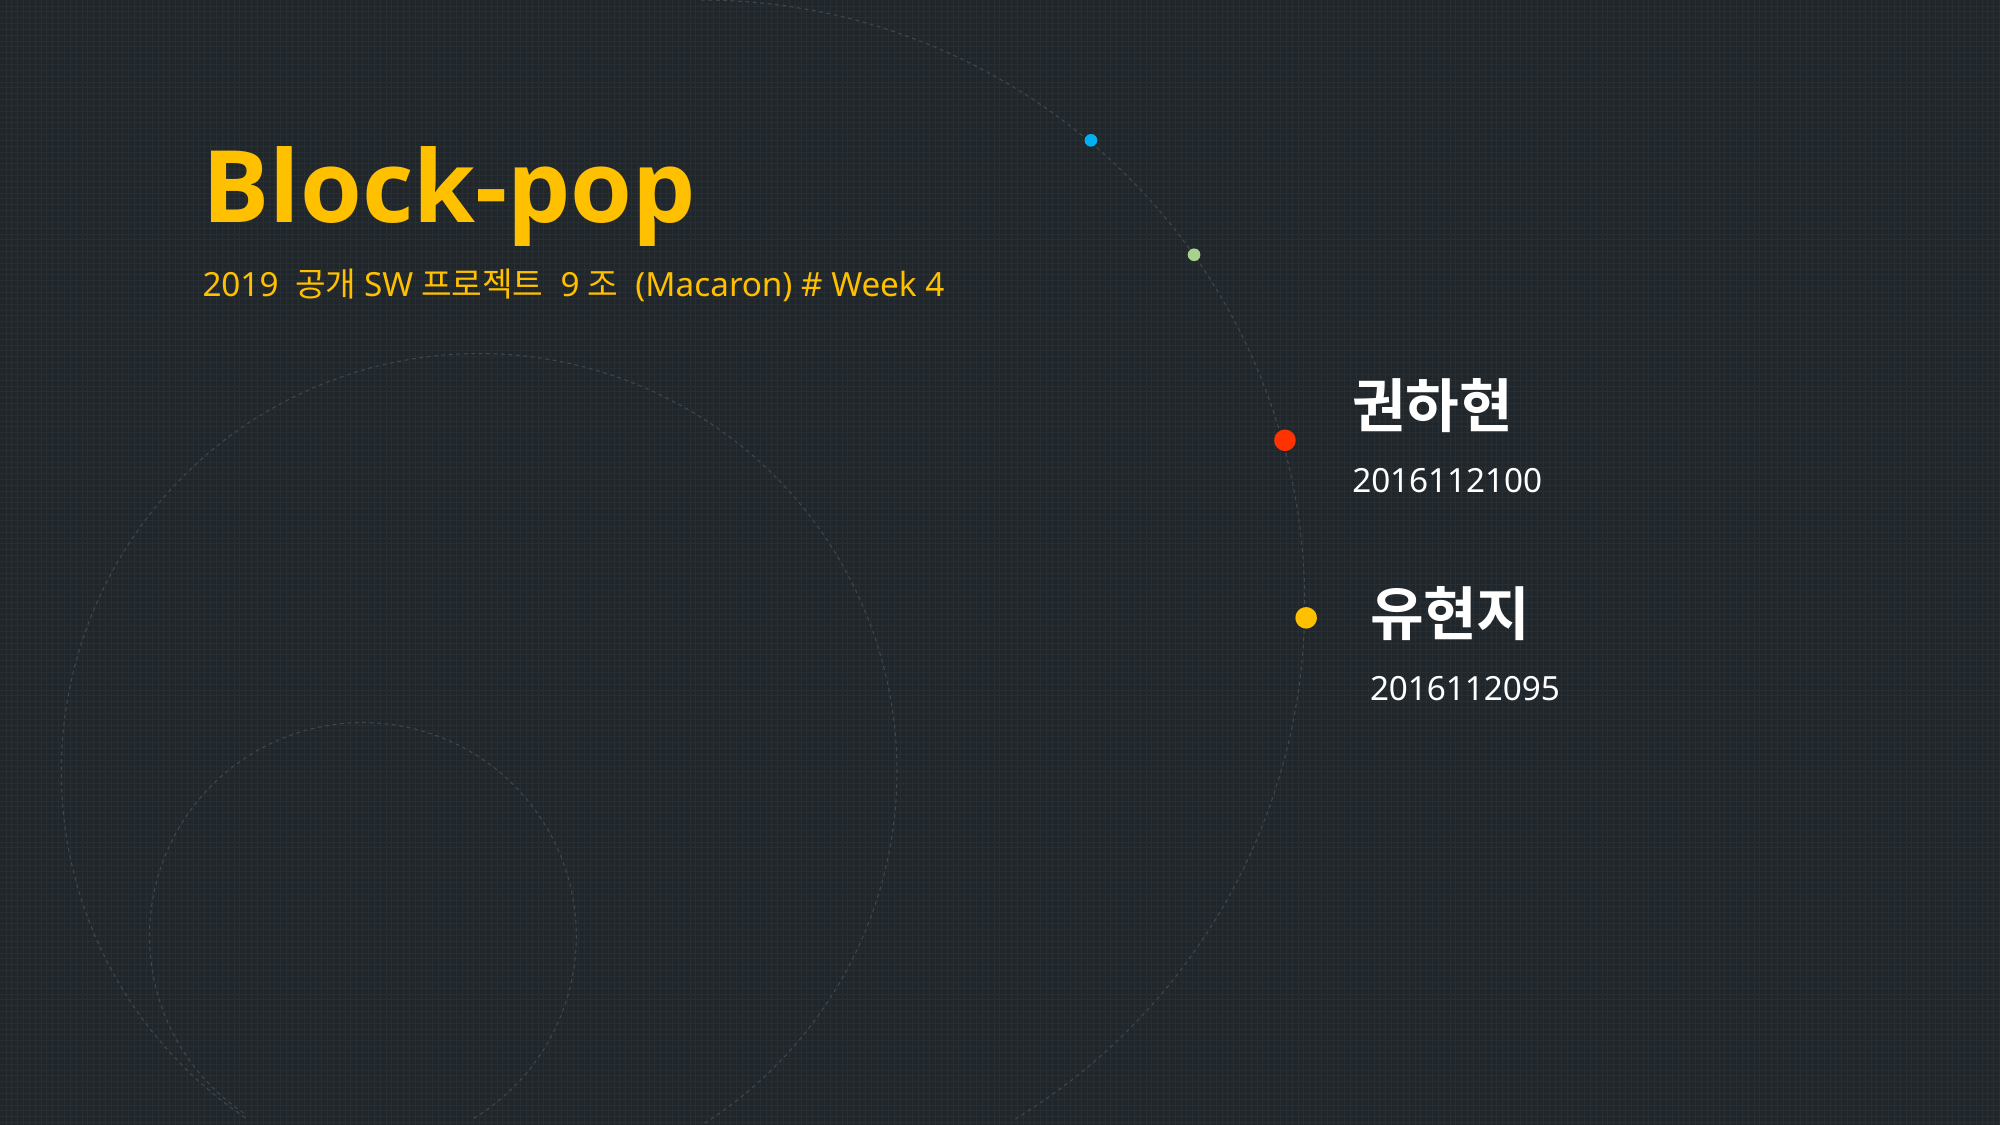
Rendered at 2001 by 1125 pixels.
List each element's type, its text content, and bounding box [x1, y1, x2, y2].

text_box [61, 0, 1317, 1125]
text_box 권하현 2016112100 [1337, 326, 1817, 507]
text_box 유현지 2016112095 [1355, 535, 1799, 715]
